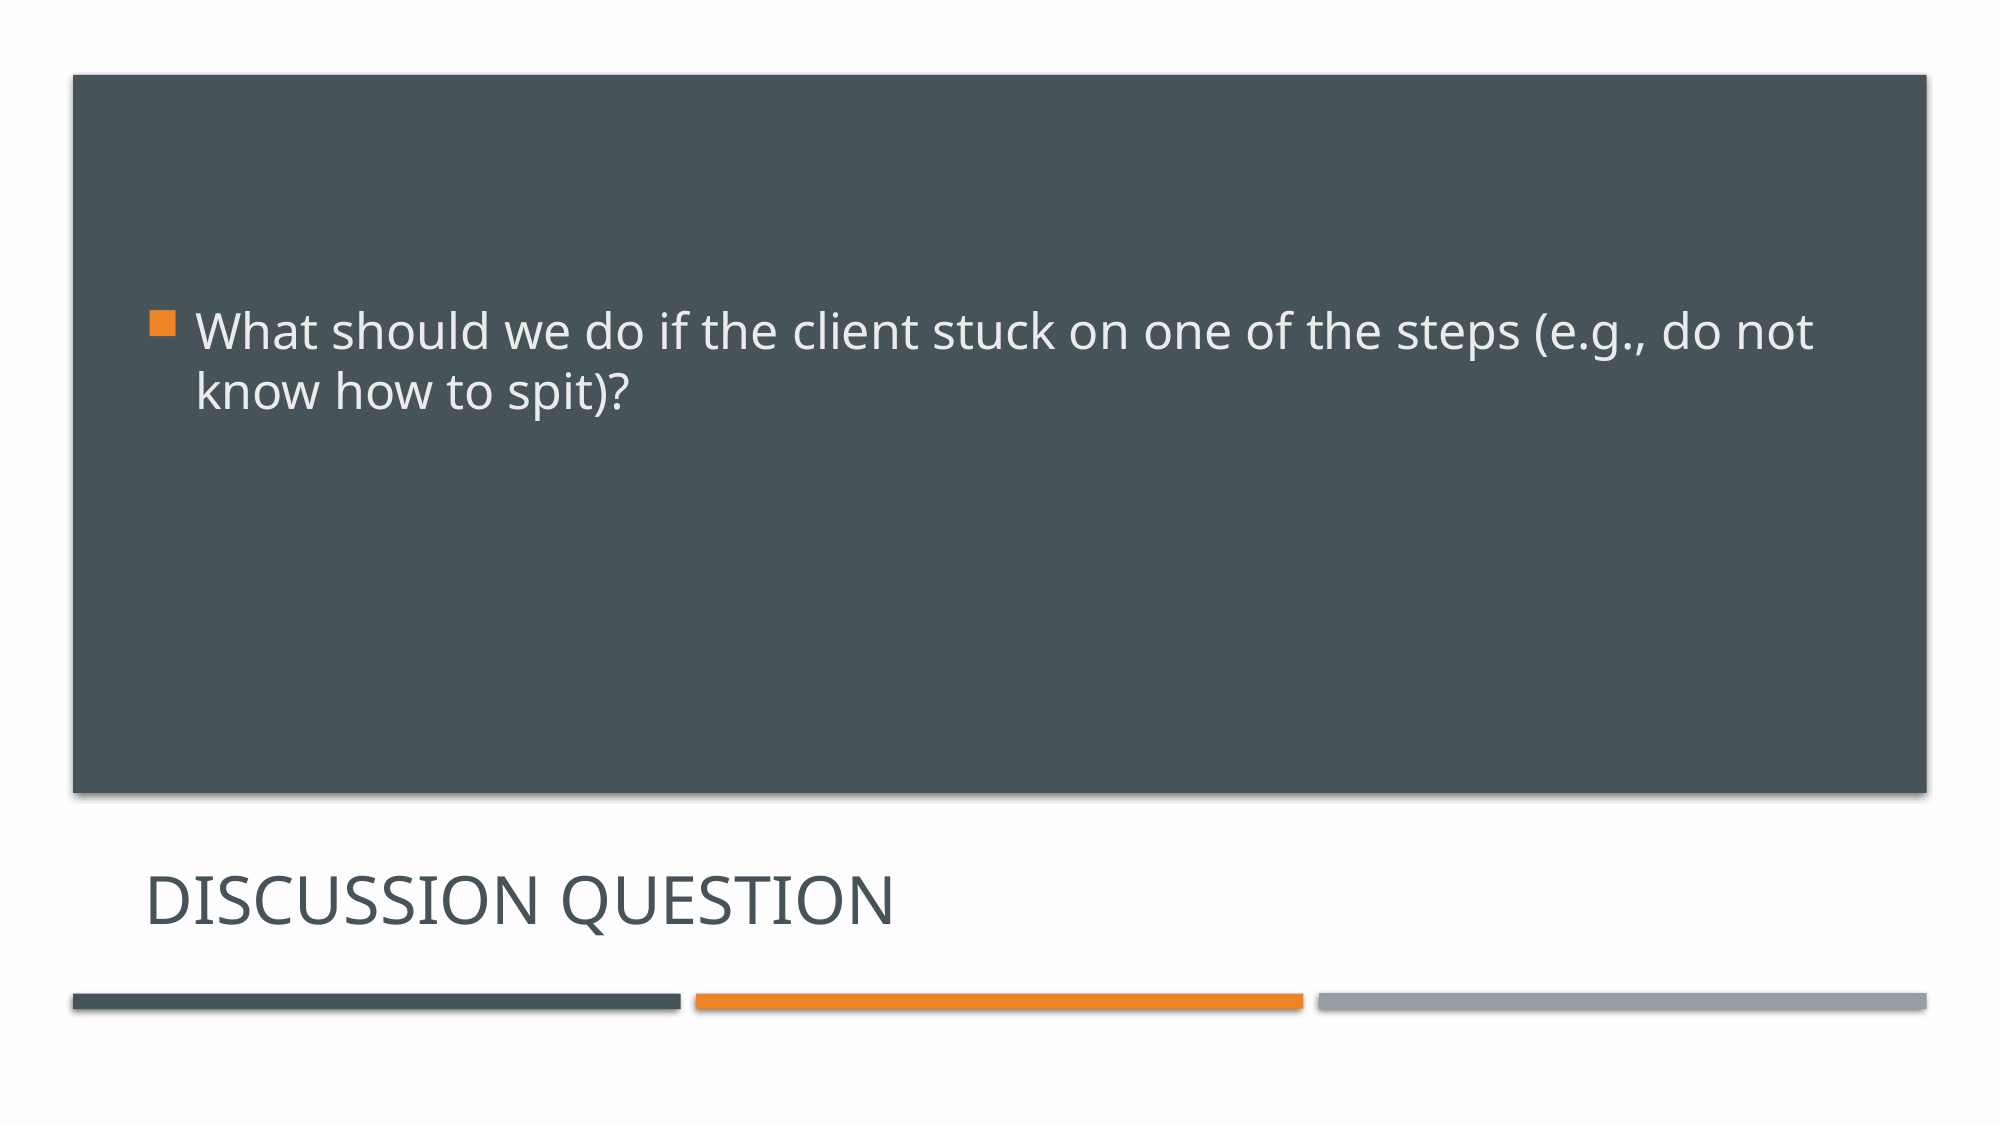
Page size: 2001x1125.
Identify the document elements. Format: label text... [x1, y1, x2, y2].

text_box [72, 993, 682, 1010]
title Discussion QUESTION [129, 820, 1876, 977]
text_box [1318, 992, 1928, 1010]
text_box [72, 74, 1928, 794]
text_box [695, 993, 1304, 1010]
list What should we do if the client stuck on one of the steps (e.g., do not know how to spit)? [129, 140, 1876, 744]
text_box [0, 0, 2000, 1125]
